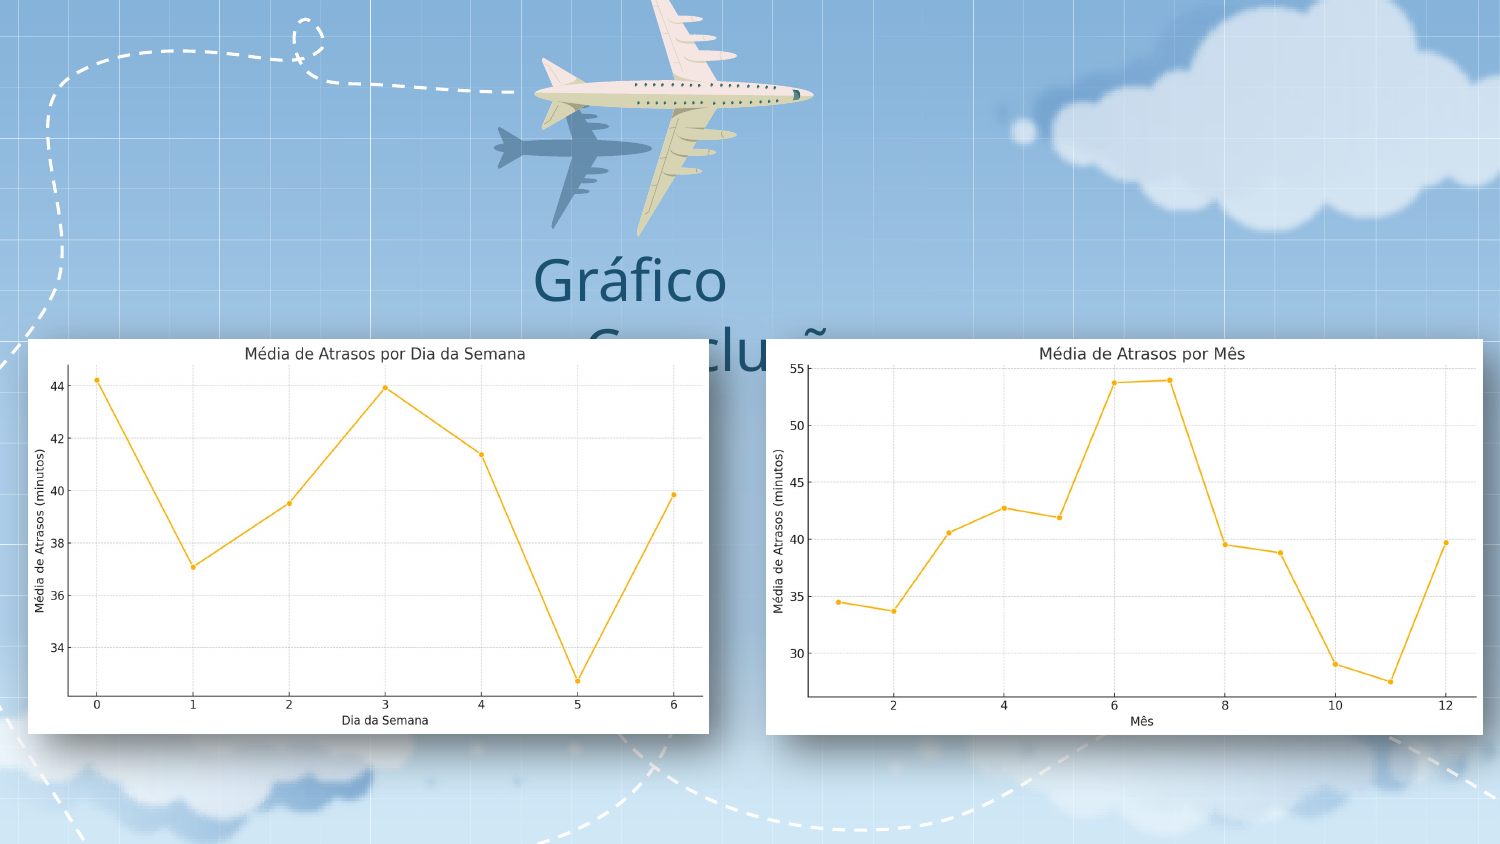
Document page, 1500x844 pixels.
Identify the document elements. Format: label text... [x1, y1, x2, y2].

picture [917, 0, 1500, 310]
picture [784, 523, 1500, 844]
picture [765, 339, 1483, 736]
subtitle Gráfico Conclusão [494, 228, 1038, 343]
picture [0, 338, 710, 844]
